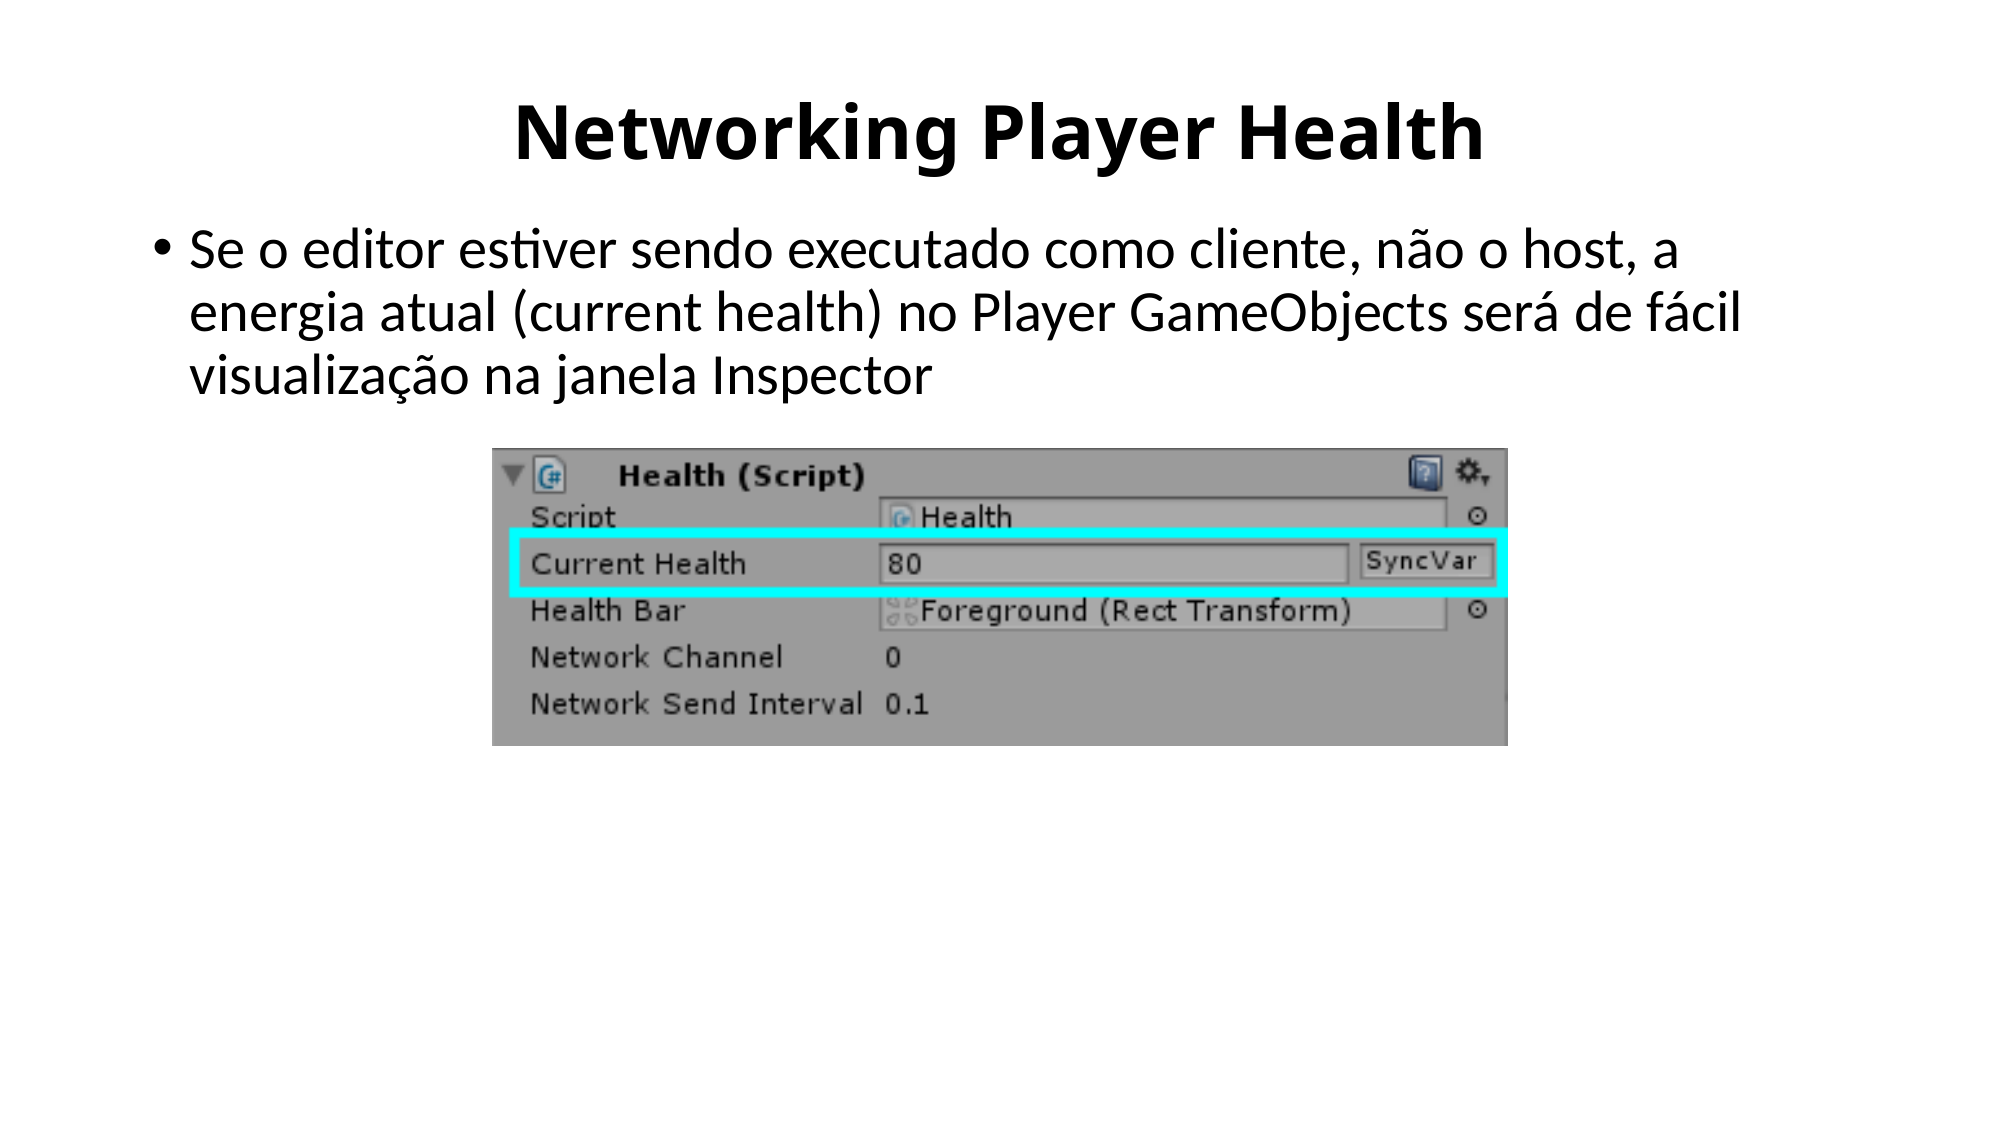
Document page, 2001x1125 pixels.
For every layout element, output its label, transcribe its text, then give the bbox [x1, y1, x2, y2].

list Se o editor estiver sendo executado como cliente, não o host, a energia atual (current health) no Player GameObjects será de fácil visualização na janela Inspector [137, 211, 1863, 1078]
picture [492, 448, 1508, 746]
title Networking Player Health [137, 59, 1863, 211]
